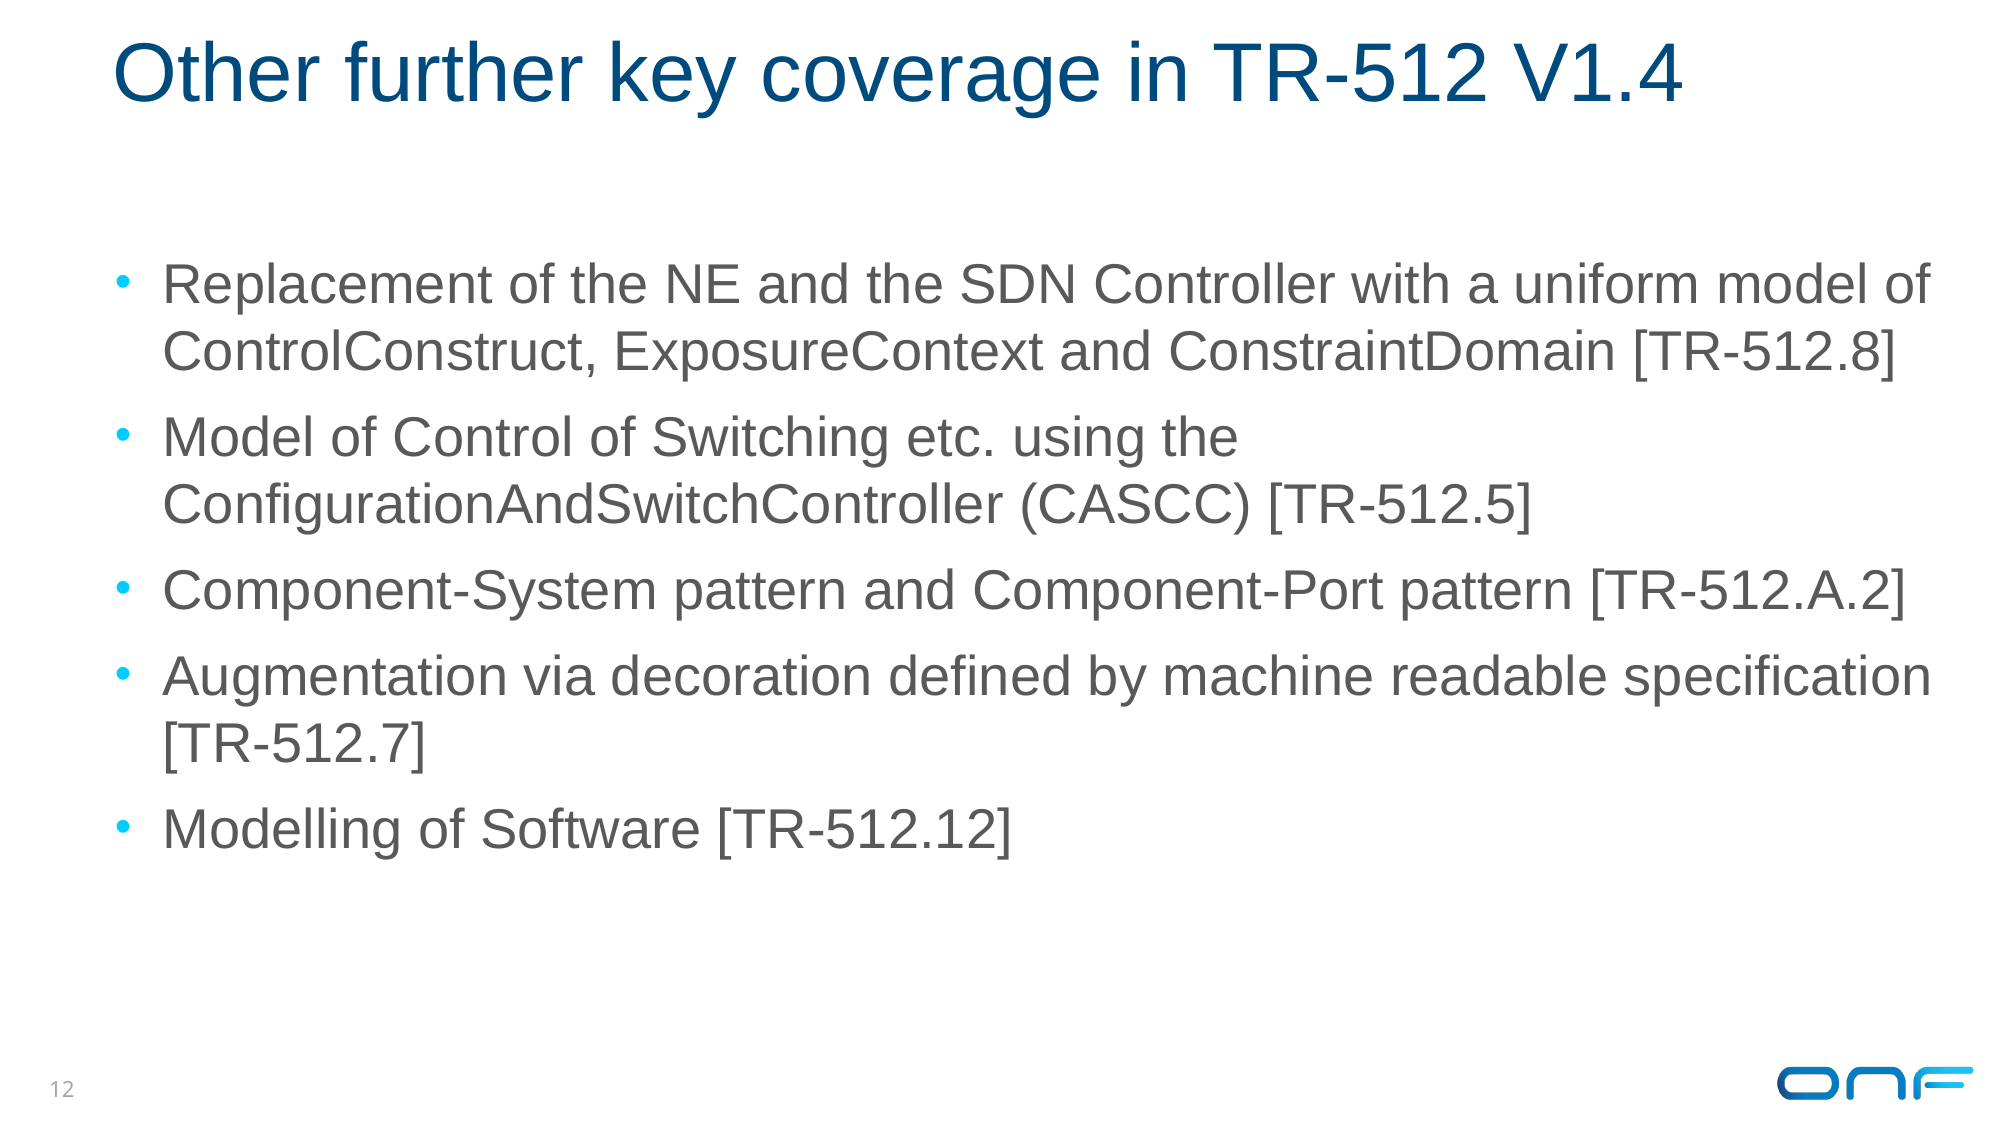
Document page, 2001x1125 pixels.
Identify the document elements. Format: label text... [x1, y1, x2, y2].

slide_number 12 [0, 1060, 124, 1121]
list Replacement of the NE and the SDN Controller with a uniform model of ControlConstruct, ExposureContext and ConstraintDomain [TR-512.8] Model of Control of Switching etc. using the ConfigurationAndSwitchController (CASCC) [TR-512.5] Component-System pattern and Component-Port pattern [TR-512.A.2] Augmentation via decoration defined by machine readable specification [TR-512.7] Modelling of Software [TR-512.12] [99, 239, 1964, 881]
title Other further key coverage in TR-512 V1.4 [97, 15, 1964, 126]
picture [1774, 1059, 1975, 1105]
